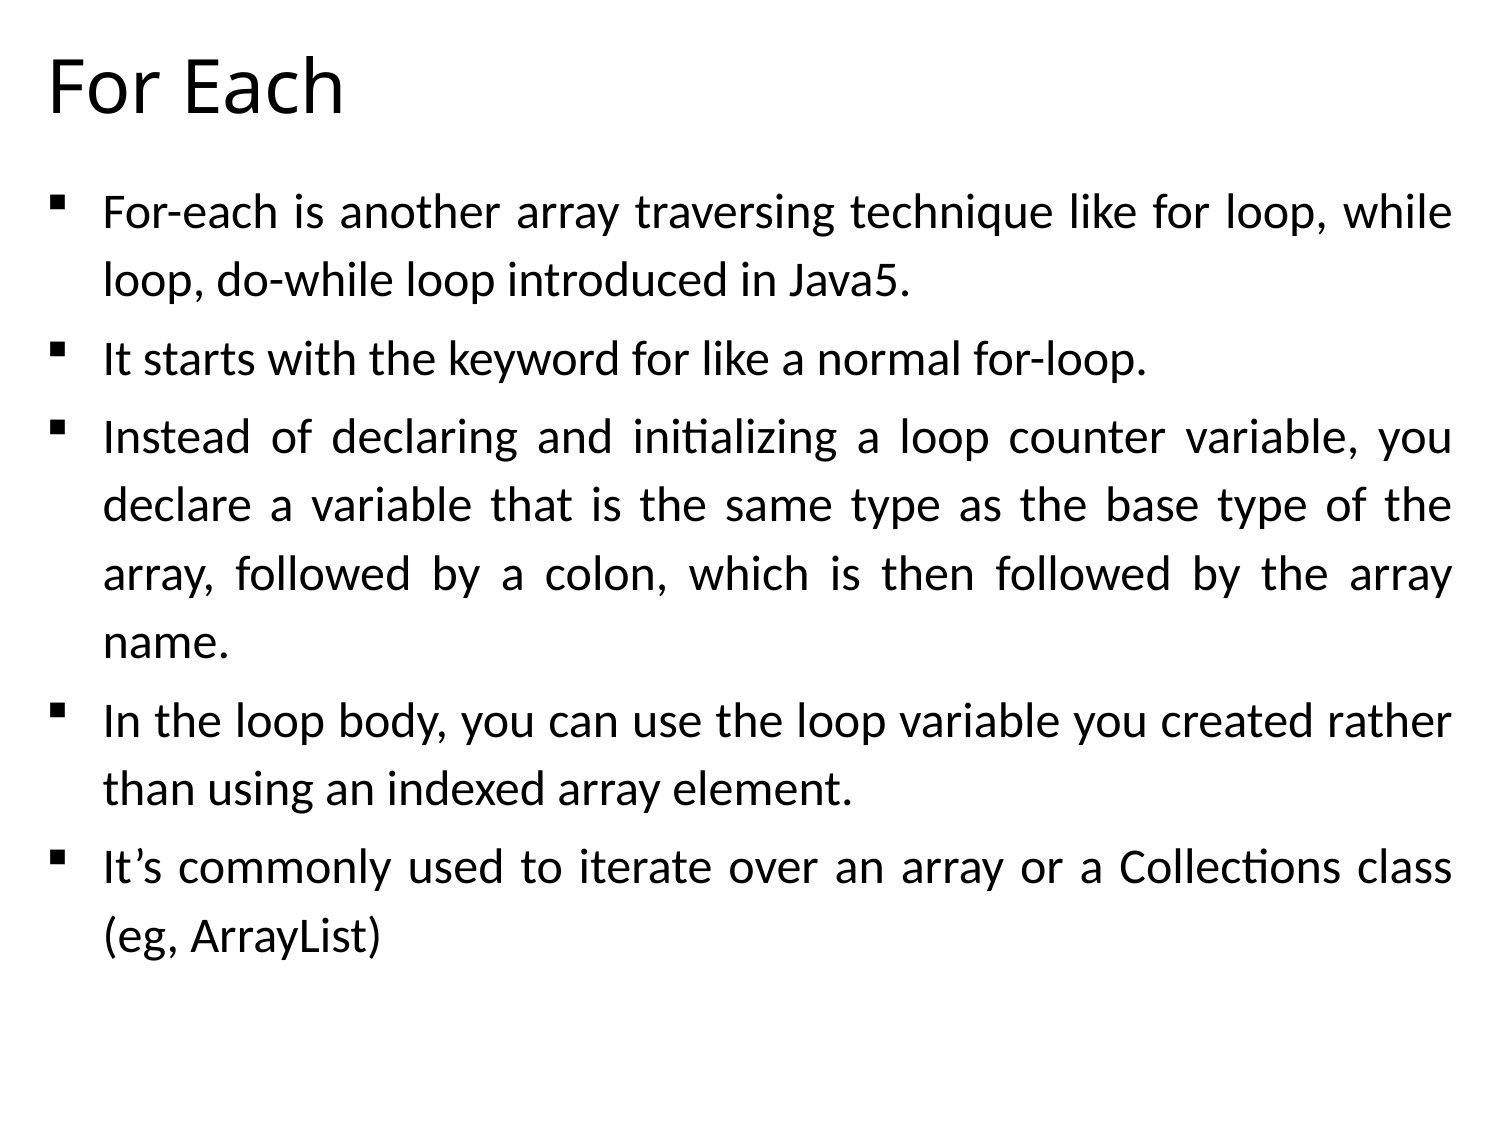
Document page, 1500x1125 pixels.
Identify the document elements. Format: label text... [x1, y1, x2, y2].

title For Each [31, 17, 1469, 150]
list For-each is another array traversing technique like for loop, while loop, do-while loop introduced in Java5. It starts with the keyword for like a normal for-loop. Instead of declaring and initializing a loop counter variable, you declare a variable that is the same type as the base type of the array, followed by a colon, which is then followed by the array name. In the loop body, you can use the loop variable you created rather than using an indexed array element. It’s commonly used to iterate over an array or a Collections class (eg, ArrayList) [31, 162, 1469, 1038]
